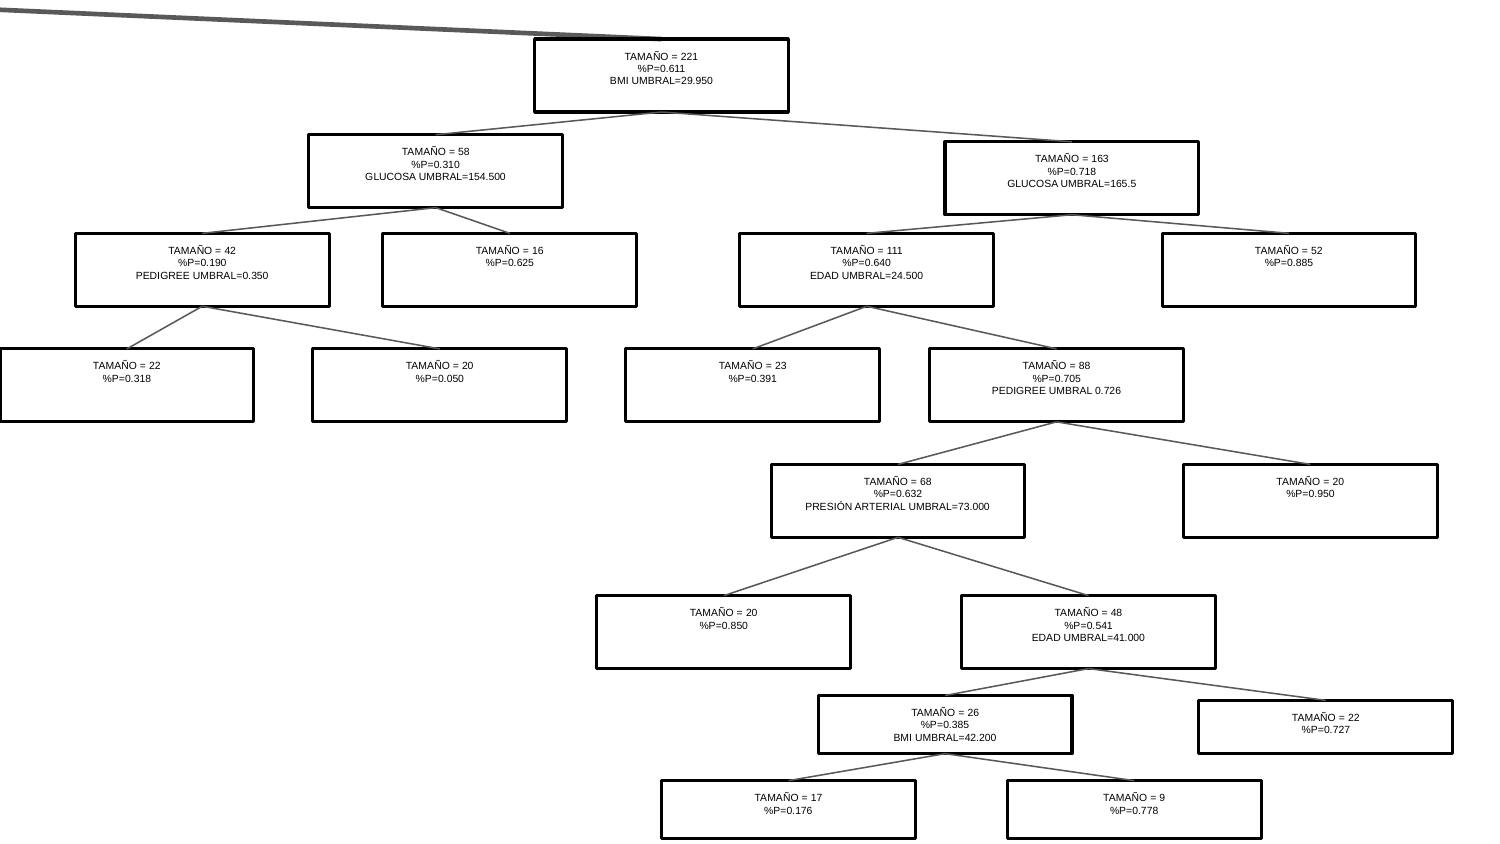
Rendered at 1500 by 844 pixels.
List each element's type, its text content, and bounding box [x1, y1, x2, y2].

text_box TAMAÑO = 111 %P=0.640 EDAD UMBRAL=24.500 [739, 233, 994, 307]
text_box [1056, 421, 1311, 465]
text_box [897, 537, 1089, 596]
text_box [435, 111, 660, 135]
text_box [866, 214, 1070, 234]
text_box TAMAÑO = 58 %P=0.310 GLUCOSA UMBRAL=154.500 [308, 134, 563, 208]
text_box TAMAÑO = 20 %P=0.850 [596, 595, 851, 669]
text_box TAMAÑO = 23 %P=0.391 [625, 348, 880, 422]
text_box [723, 537, 895, 596]
text_box TAMAÑO = 88 %P=0.705 PEDIGREE UMBRAL 0.726 [929, 348, 1184, 420]
text_box TAMAÑO = 20 %P=0.950 [1183, 464, 1438, 538]
text_box TAMAÑO = 22 %P=0.318 [0, 348, 254, 422]
text_box TAMAÑO = 26 %P=0.385 BMI UMBRAL=42.200 [818, 695, 1072, 752]
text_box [435, 207, 511, 234]
text_box TAMAÑO = 163 %P=0.718 GLUCOSA UMBRAL=165.5 [945, 141, 1199, 213]
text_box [126, 306, 199, 350]
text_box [201, 207, 434, 234]
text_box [0, 0, 662, 40]
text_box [866, 306, 1057, 350]
text_box TAMAÑO = 17 %P=0.176 [661, 780, 916, 839]
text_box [1071, 214, 1290, 234]
text_box TAMAÑO = 48 %P=0.541 EDAD UMBRAL=41.000 [961, 595, 1216, 666]
text_box TAMAÑO = 16 %P=0.625 [382, 233, 637, 307]
text_box TAMAÑO = 20 %P=0.050 [312, 348, 567, 422]
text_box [944, 668, 1086, 696]
text_box TAMAÑO = 52 %P=0.885 [1162, 233, 1416, 307]
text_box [661, 111, 1073, 142]
text_box TAMAÑO = 22 %P=0.727 [1198, 700, 1453, 754]
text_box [752, 306, 864, 350]
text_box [201, 306, 440, 350]
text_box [1088, 668, 1327, 701]
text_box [788, 753, 943, 781]
text_box TAMAÑO = 221 %P=0.611 BMI UMBRAL=29.950 [534, 39, 789, 110]
text_box TAMAÑO = 9 %P=0.778 [1007, 780, 1262, 839]
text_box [897, 421, 1055, 465]
text_box TAMAÑO = 42 %P=0.190 PEDIGREE UMBRAL=0.350 [75, 233, 330, 307]
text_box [944, 753, 1135, 781]
text_box TAMAÑO = 68 %P=0.632 PRESIÓN ARTERIAL UMBRAL=73.000 [771, 464, 1025, 535]
